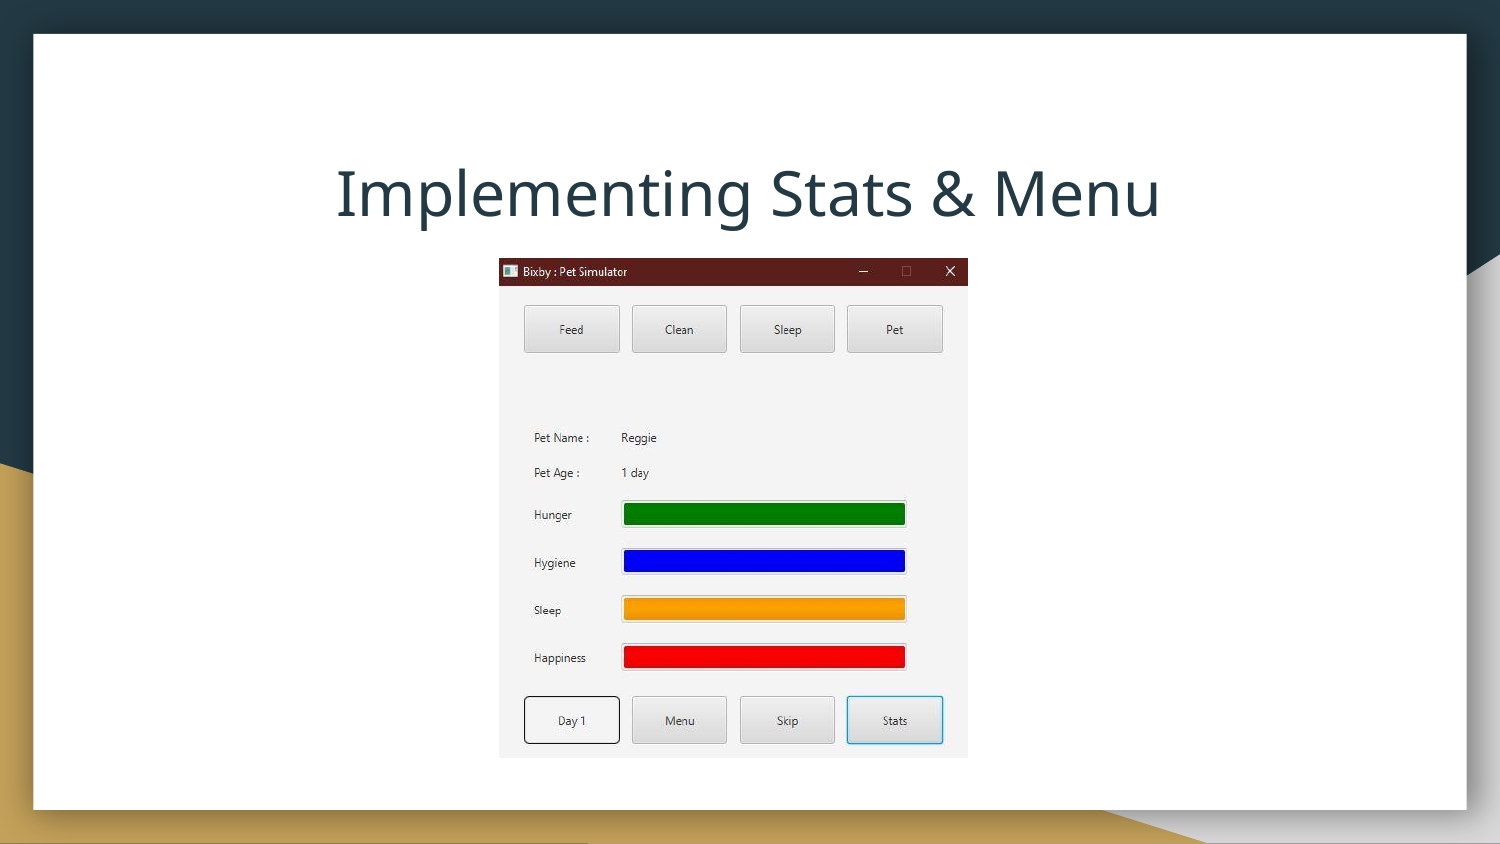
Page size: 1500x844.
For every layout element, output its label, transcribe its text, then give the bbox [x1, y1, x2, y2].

picture [499, 258, 968, 758]
title Implementing Stats & Menu [134, 138, 1366, 296]
